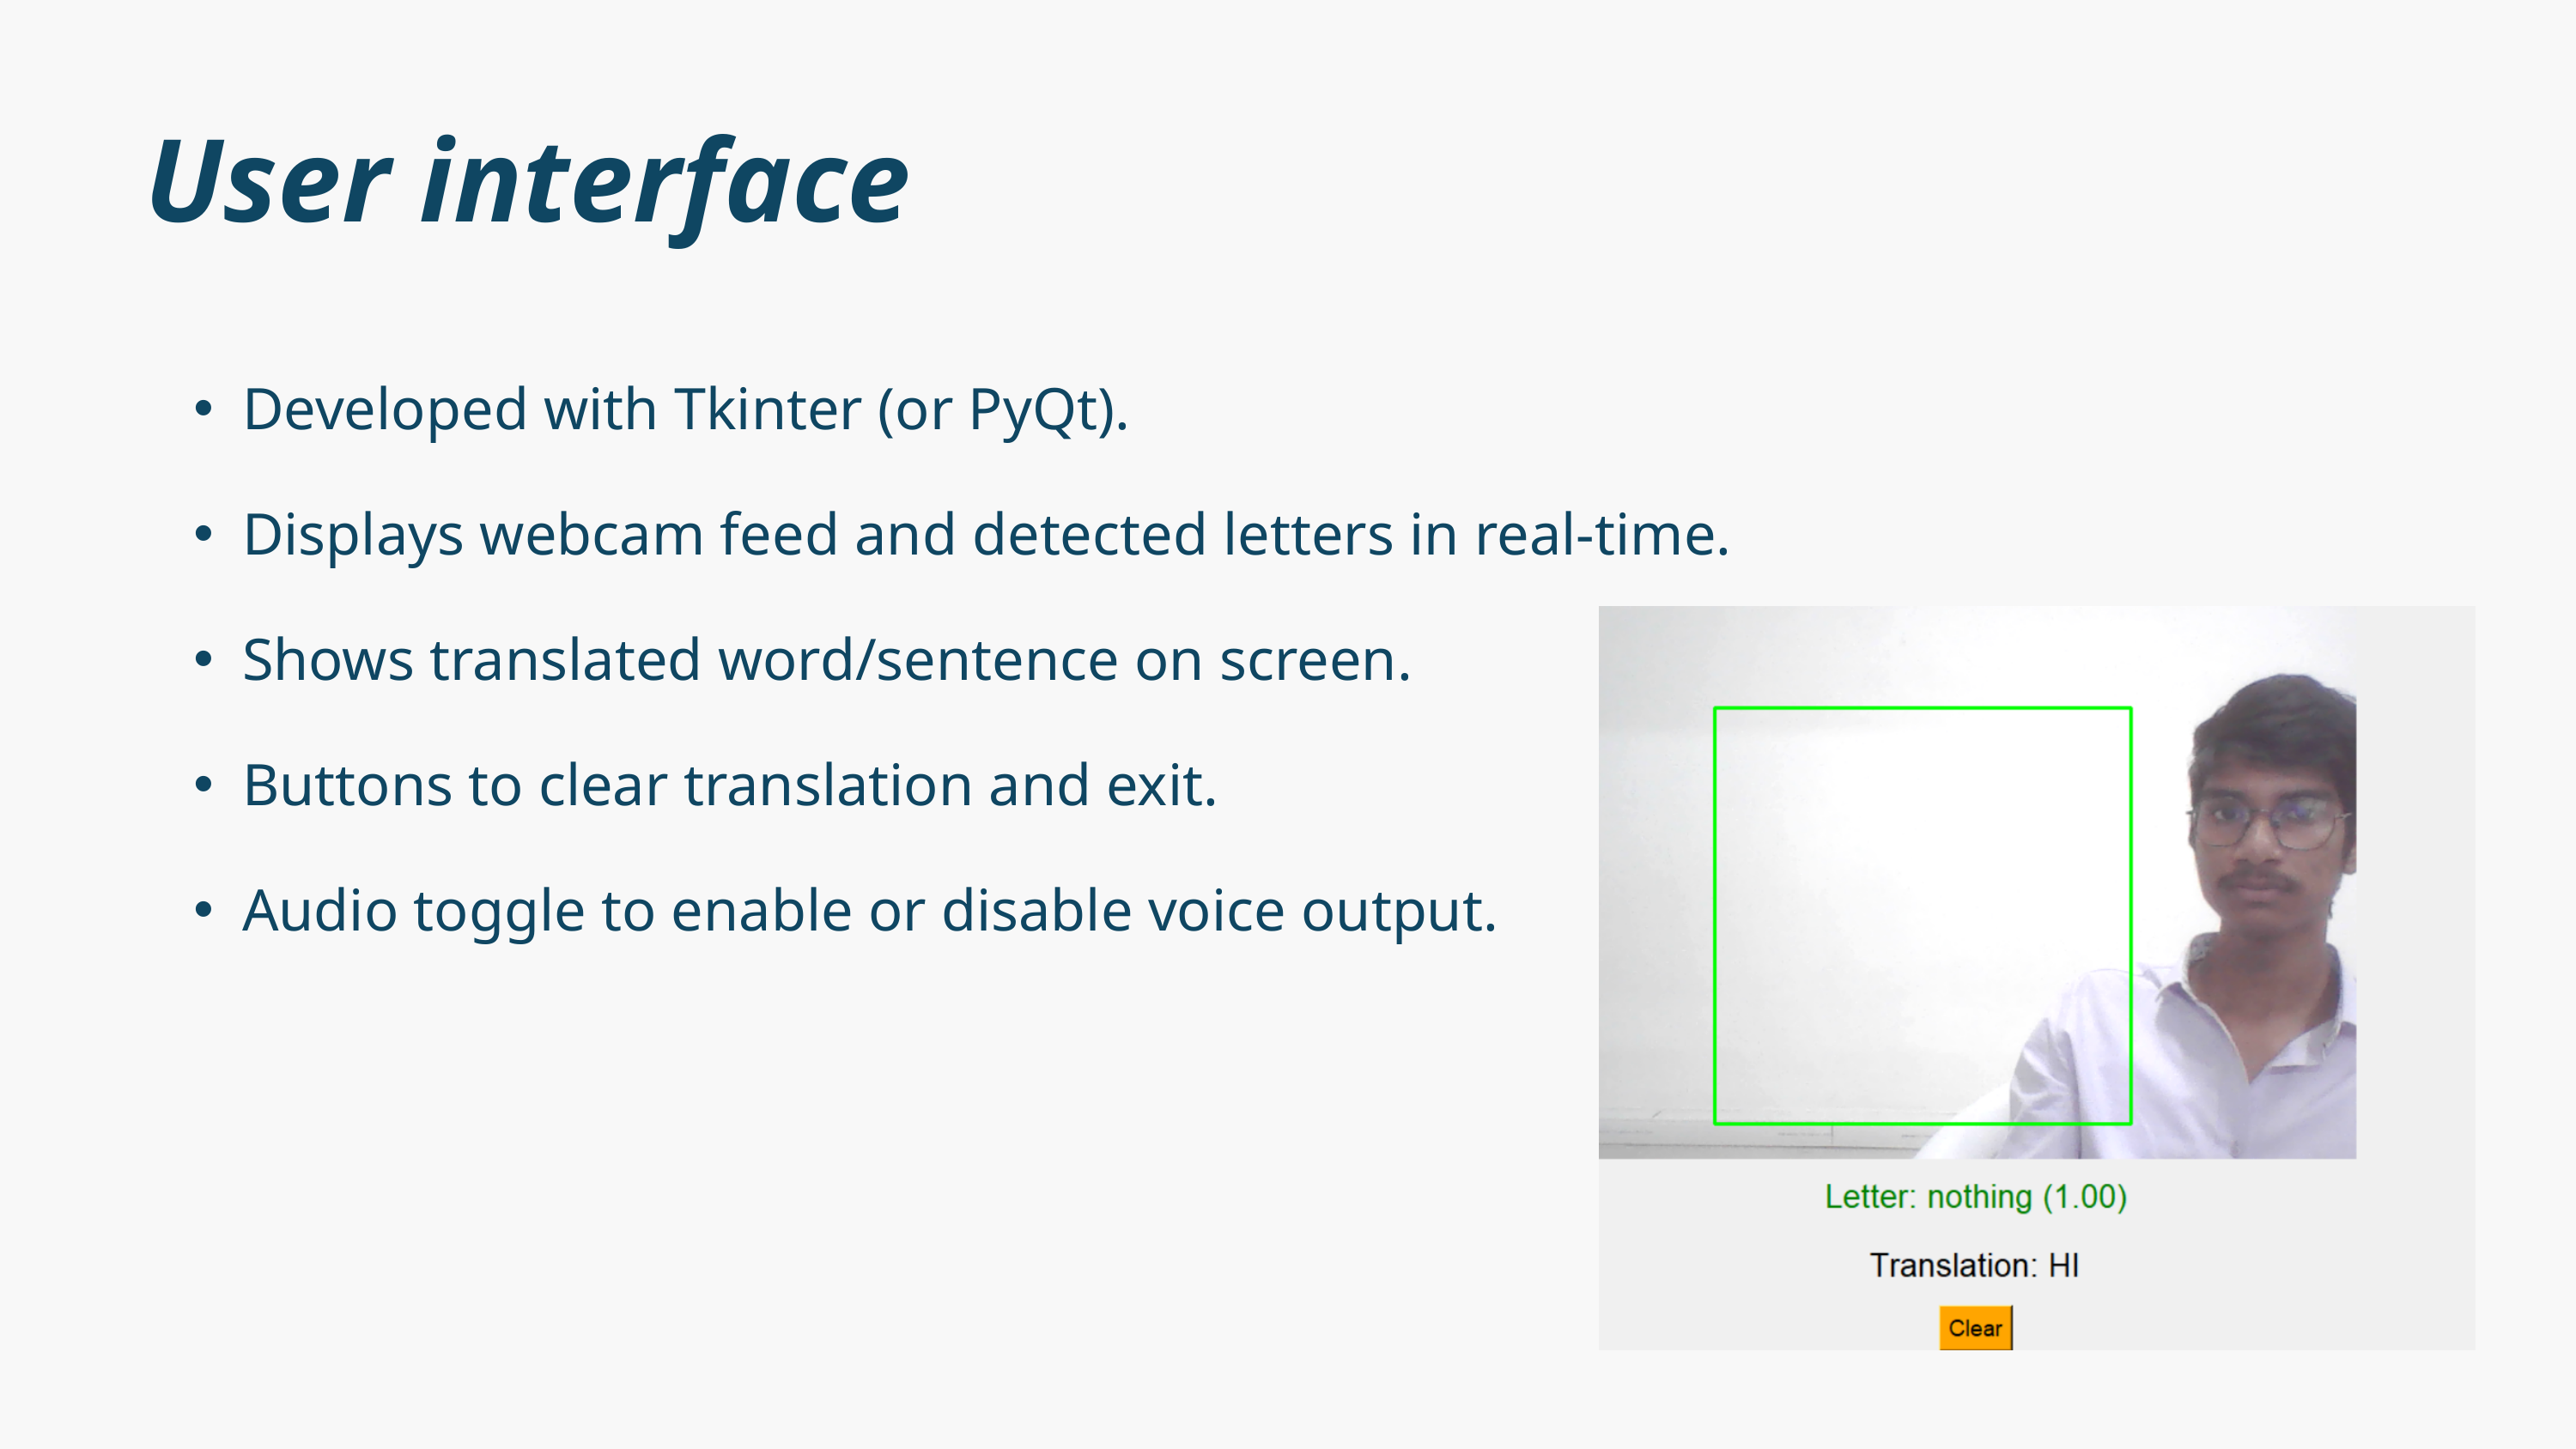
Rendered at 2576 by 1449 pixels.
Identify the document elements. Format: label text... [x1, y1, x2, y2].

text_box Developed with Tkinter (or PyQt). Displays webcam feed and detected letters in real-time. Shows translated word/sentence on screen. Buttons to clear translation and exit. Audio toggle to enable or disable voice output. [144, 316, 1735, 1068]
picture [1599, 605, 2476, 1350]
text_box User interface [144, 84, 949, 246]
